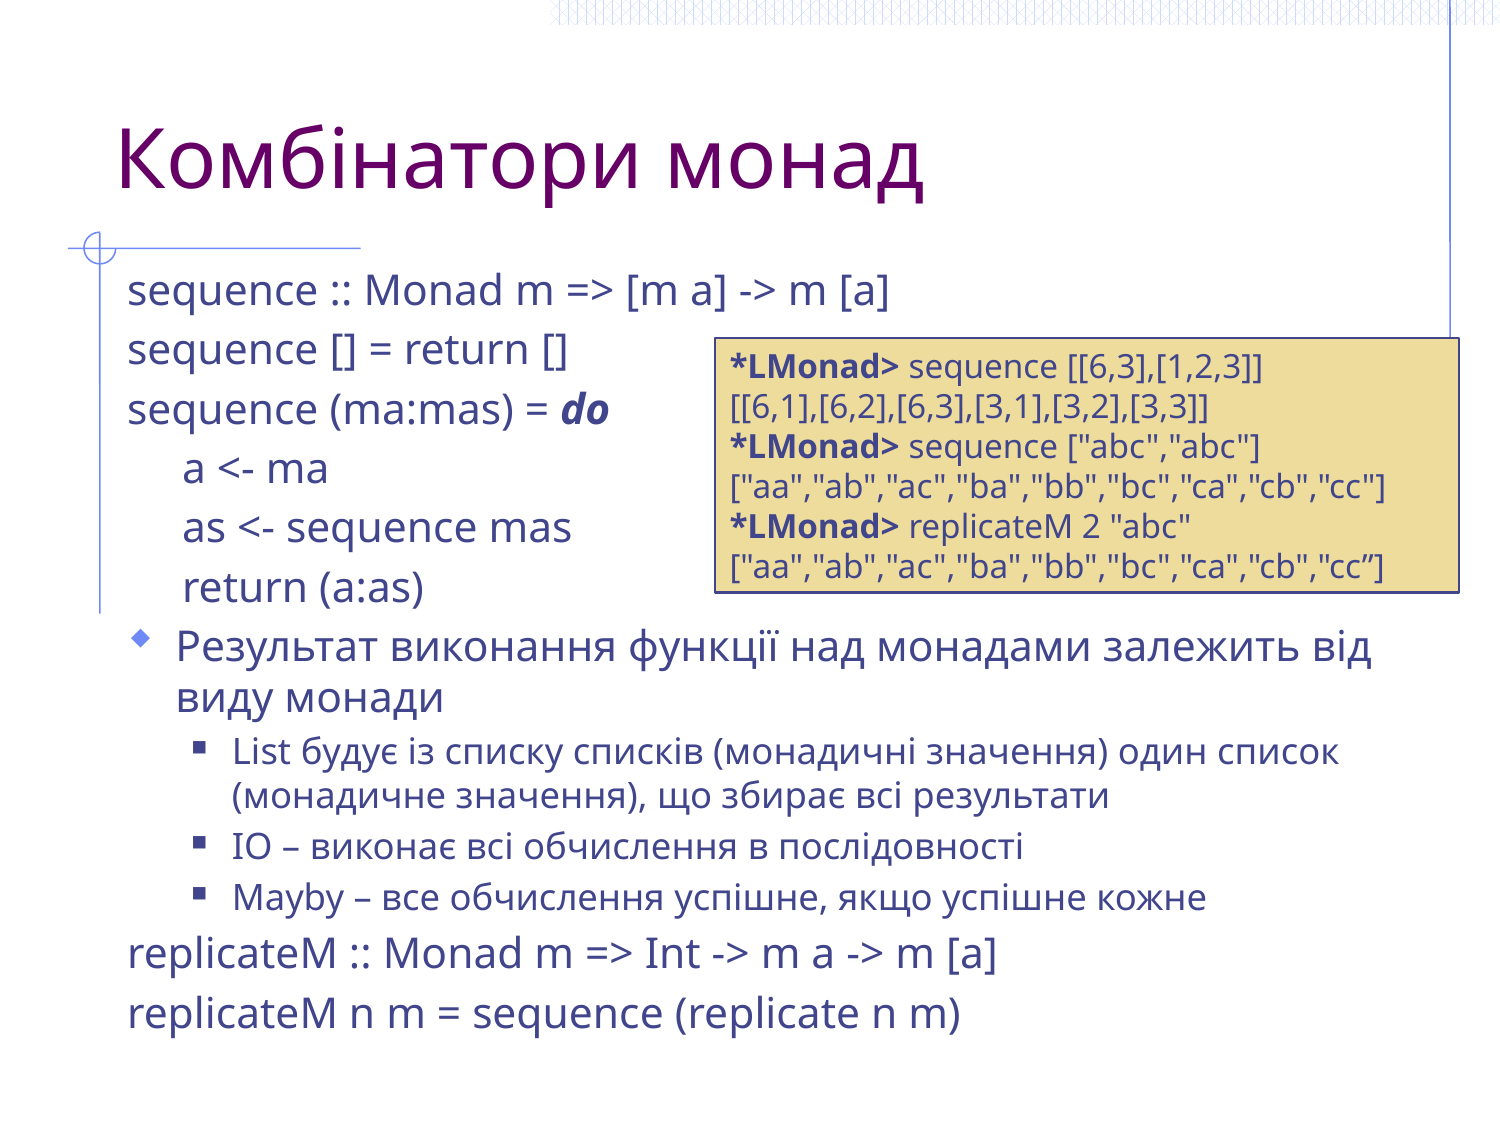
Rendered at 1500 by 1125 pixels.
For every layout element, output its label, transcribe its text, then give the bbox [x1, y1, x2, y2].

title Комбінатори монад [99, 75, 1375, 213]
list sequence :: Monad m => [m a] -> m [a] sequence [] = return [] sequence (ma:mas) = do a <- ma as <- sequence mas return (a:as) Результат виконання функції над монадами залежить від виду монади List будує із списку списків (монадичні значення) один список (монадичне значення), що збирає всі результати IO – виконає всі обчислення в послідовності Mayby – все обчислення успішне, якщо успішне кожне replicateM :: Monad m => Int -> m a -> m [a] replicateM n m = sequence (replicate n m) [112, 255, 1459, 1047]
text_box *LMonad> sequence [[6,3],[1,2,3]] [[6,1],[6,2],[6,3],[3,1],[3,2],[3,3]] *LMonad> sequence ["abc","abc"] ["aa","ab","ac","ba","bb","bc","ca","cb","cc"] *LMonad> replicateM 2 "abc" ["aa","ab","ac","ba","bb","bc","ca","cb","cc”] [714, 338, 1459, 593]
